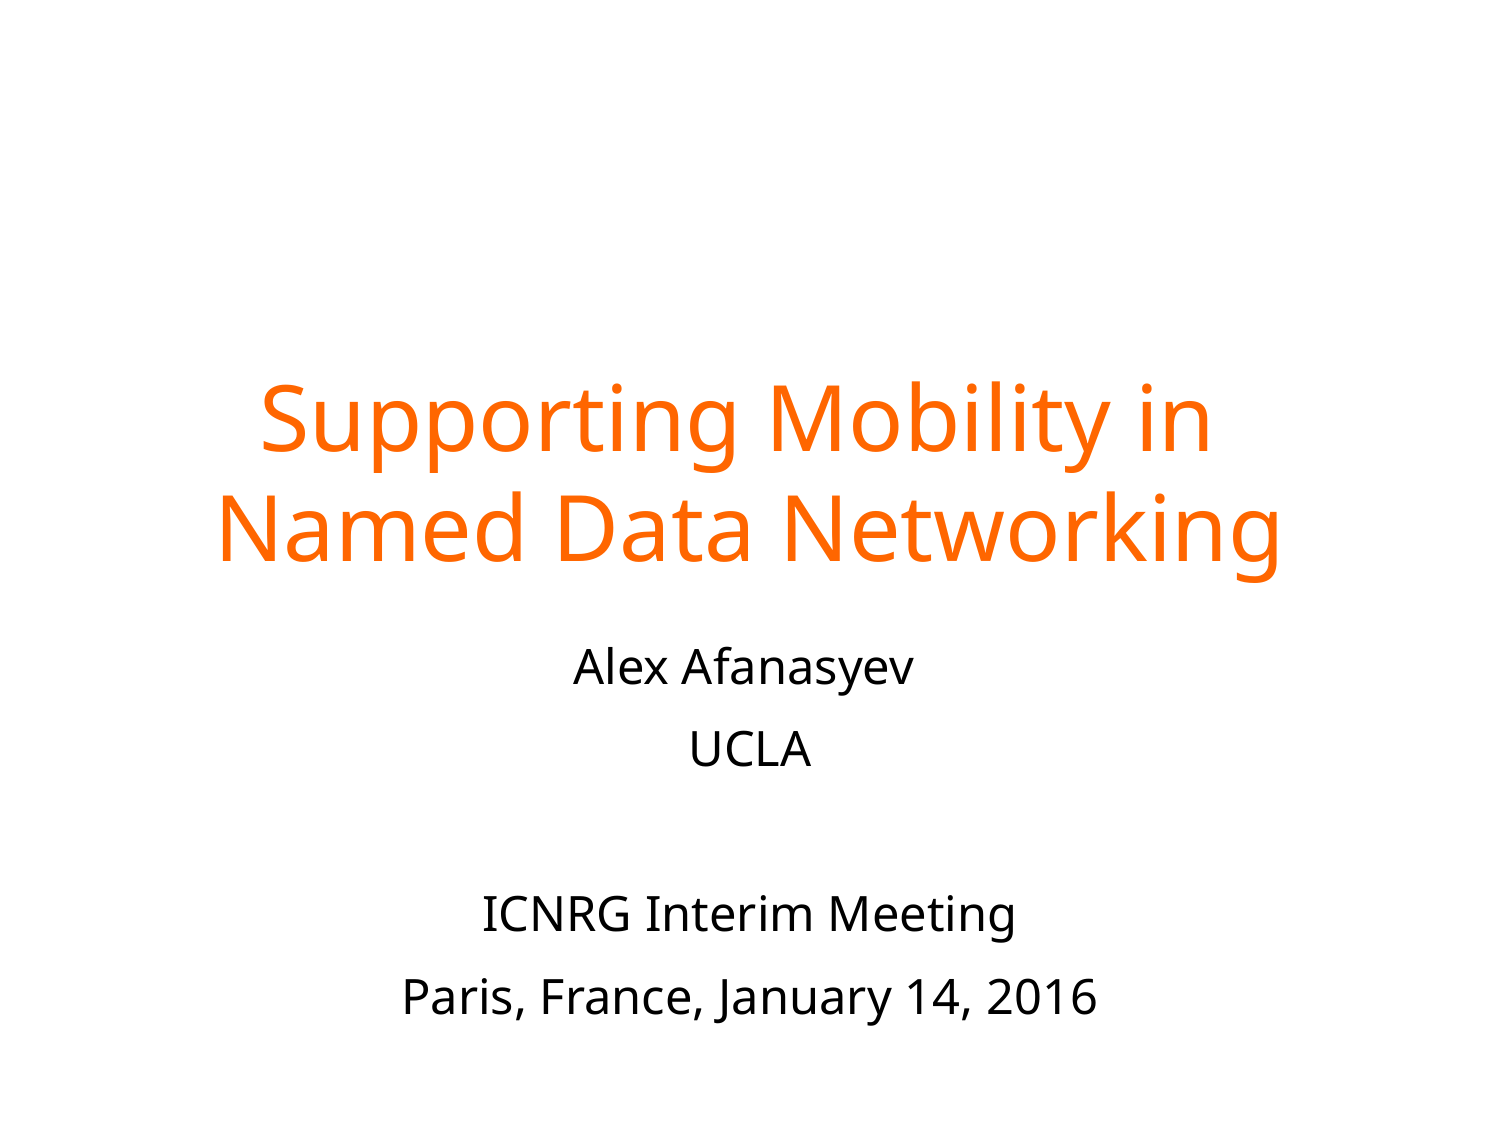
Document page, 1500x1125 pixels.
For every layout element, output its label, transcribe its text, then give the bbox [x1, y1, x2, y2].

title Supporting Mobility in Named Data Networking [0, 349, 1500, 591]
subtitle Alex Afanasyev UCLA ICNRG Interim Meeting Paris, France, January 14, 2016 [225, 628, 1275, 1036]
